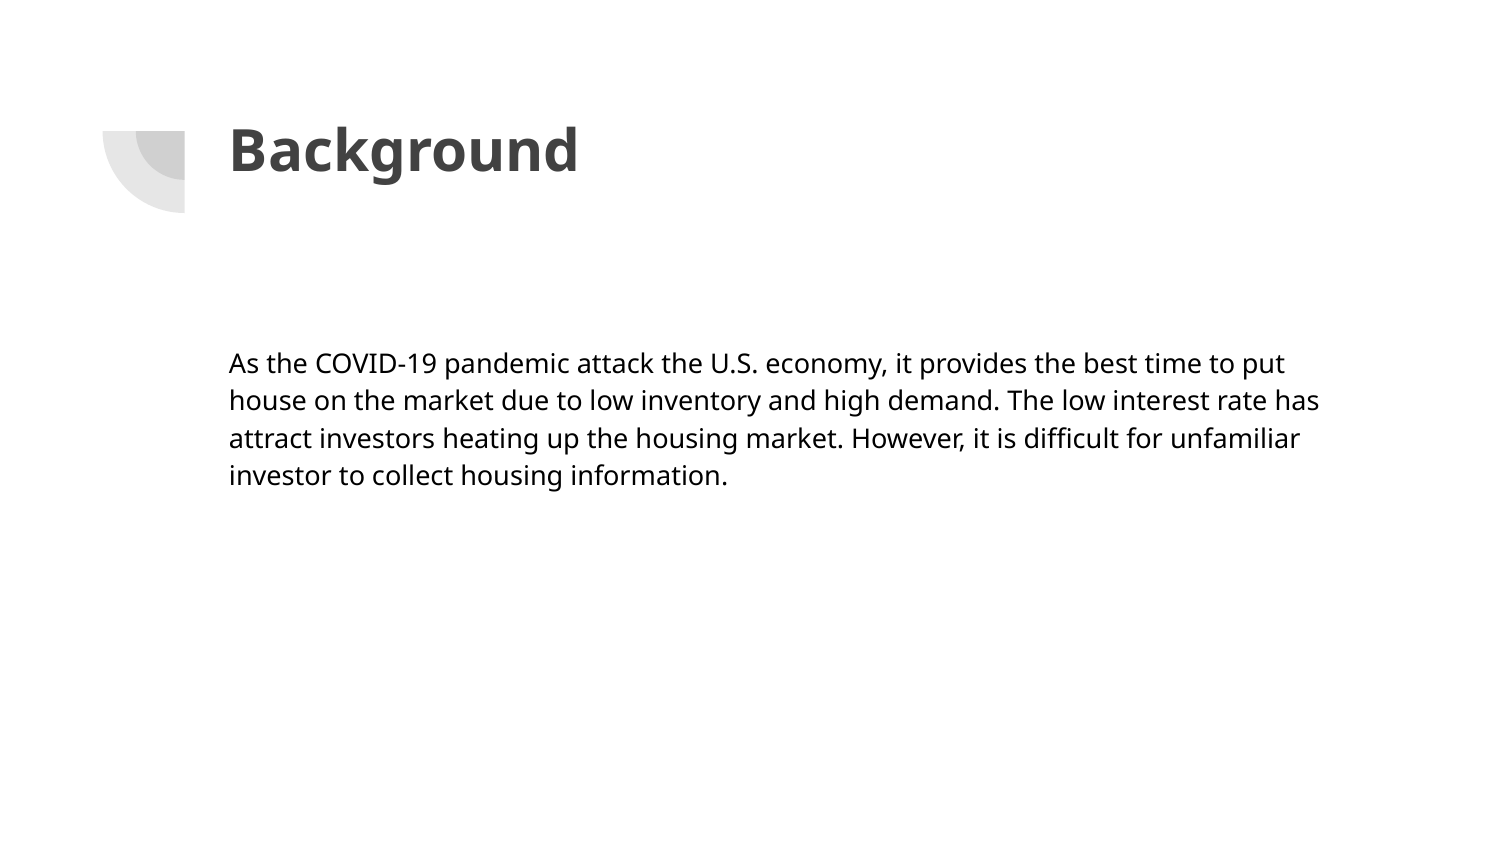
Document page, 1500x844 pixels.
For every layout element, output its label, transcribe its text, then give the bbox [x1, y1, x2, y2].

title Background [213, 98, 1368, 263]
list As the COVID-19 pandemic attack the U.S. economy, it provides the best time to put house on the market due to low inventory and high demand. The low interest rate has attract investors heating up the housing market. However, it is difficult for unfamiliar investor to collect housing information. [213, 326, 1368, 744]
